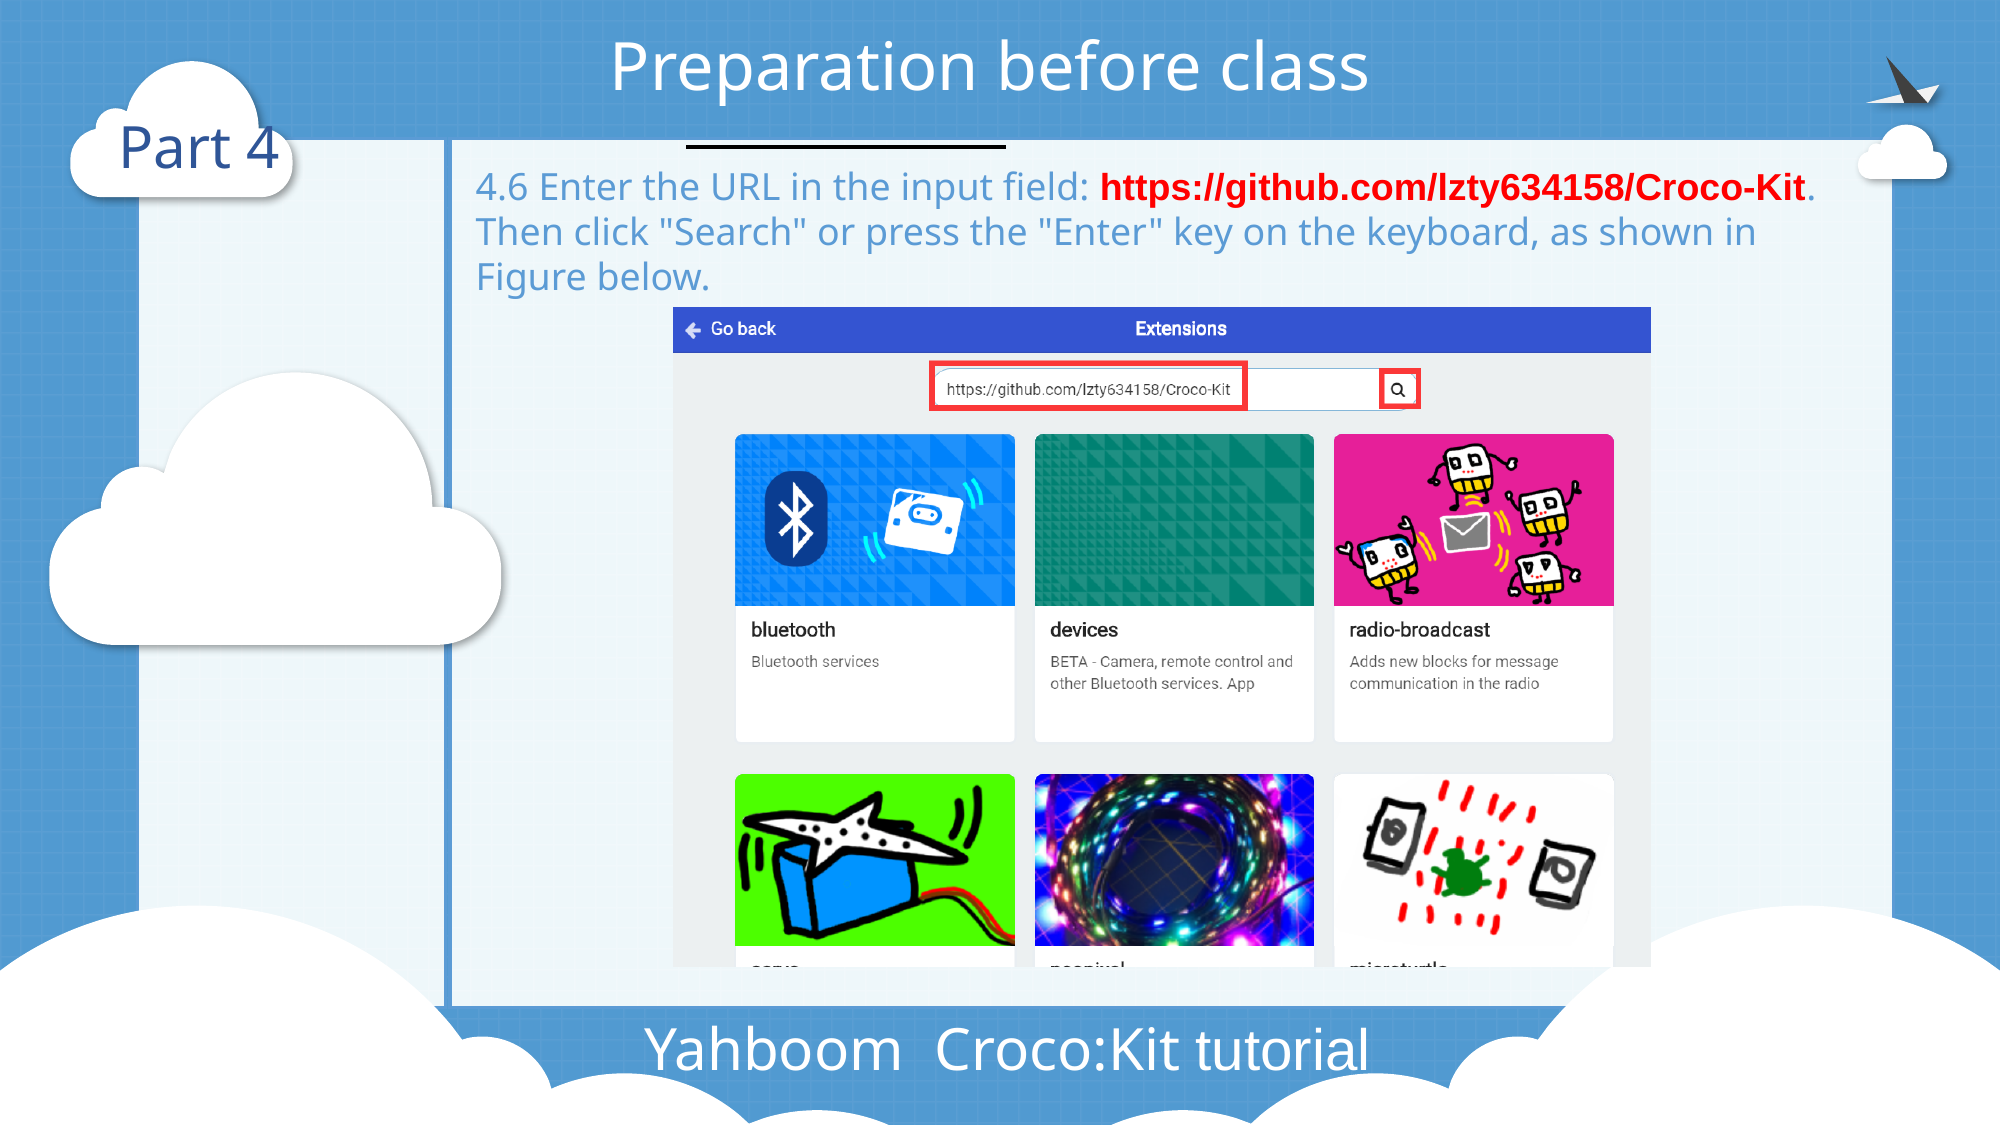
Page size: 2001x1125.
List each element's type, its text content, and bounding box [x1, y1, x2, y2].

text_box 4.6 Enter the URL in the input field: https://github.com/lzty634158/Croco-Kit. Then click "Search" or press the "Enter" key on the keyboard, as shown in Figure below. [460, 155, 1864, 306]
text_box Part 4 [103, 103, 295, 188]
text_box Yahboom Croco:Kit tutorial [0, 965, 886, 1125]
picture [673, 306, 1651, 967]
text_box Yahboom Croco:Kit tutorial [1114, 965, 2000, 1125]
text_box [48, 371, 503, 646]
text_box Preparation before class [594, 38, 1457, 158]
